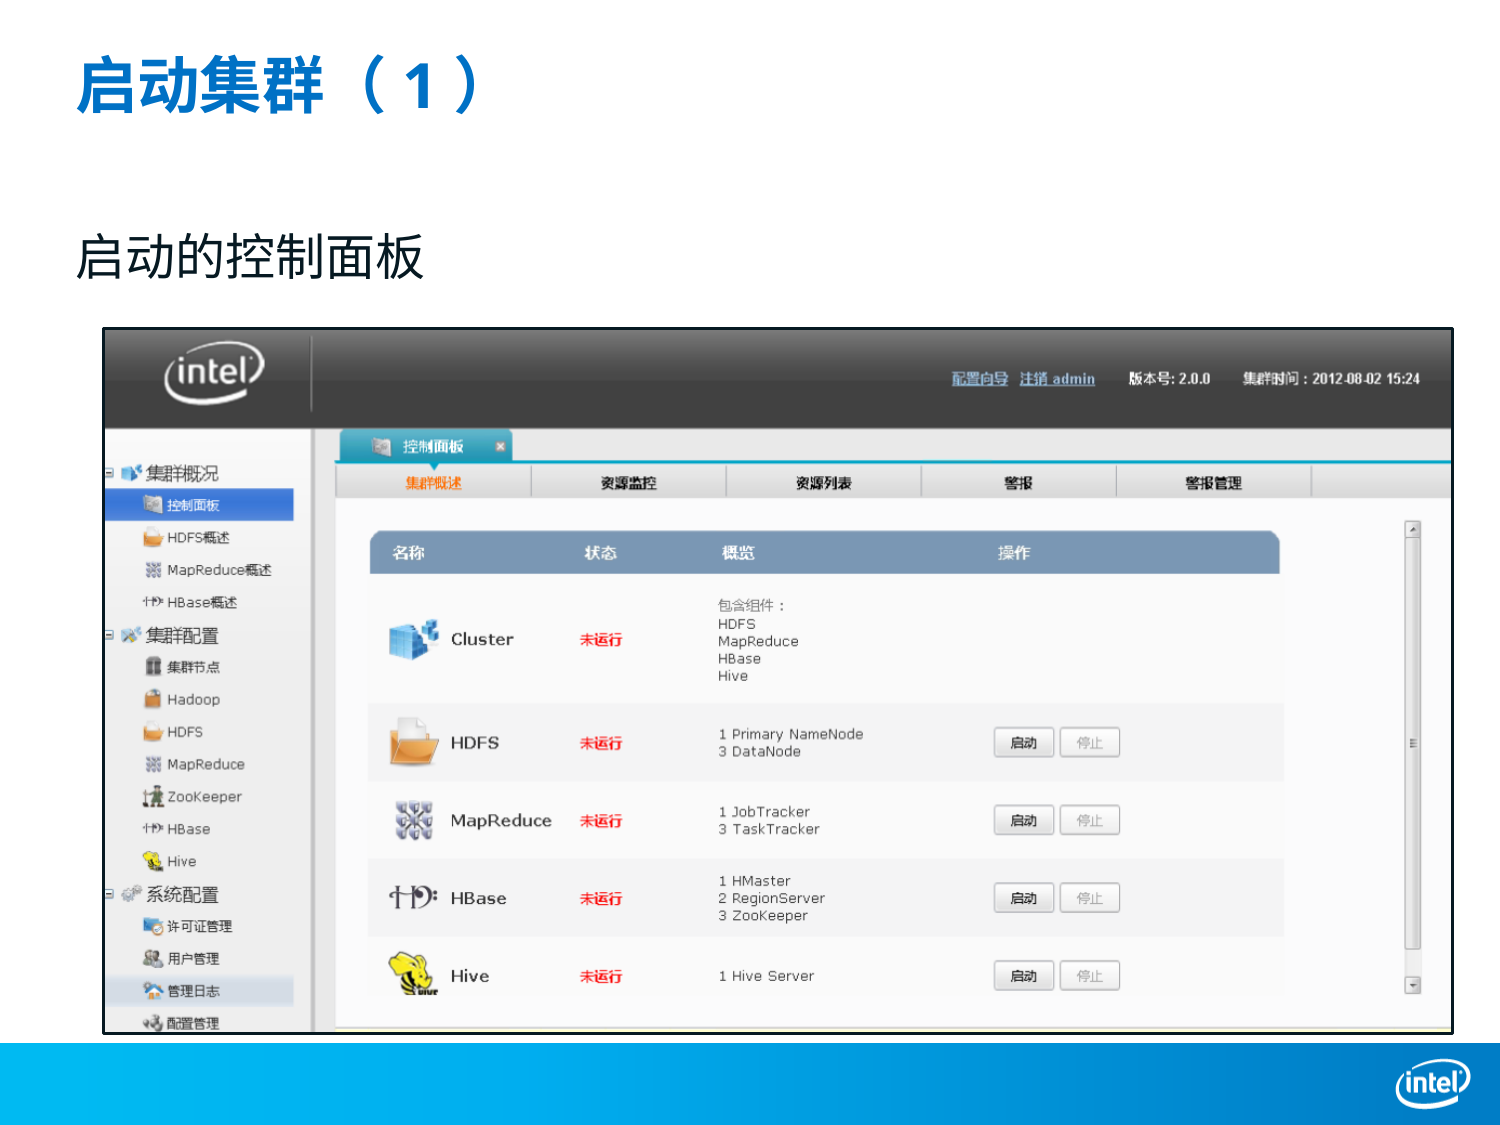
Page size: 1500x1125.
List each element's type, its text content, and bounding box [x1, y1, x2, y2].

list 启动的控制面板 [75, 224, 1425, 975]
picture [1289, 1043, 1296, 1125]
picture [1324, 1043, 1500, 1125]
picture [1307, 1043, 1314, 1125]
picture [1245, 1043, 1252, 1125]
title 启动集群（1） [75, 67, 1425, 213]
picture [105, 329, 1452, 1033]
